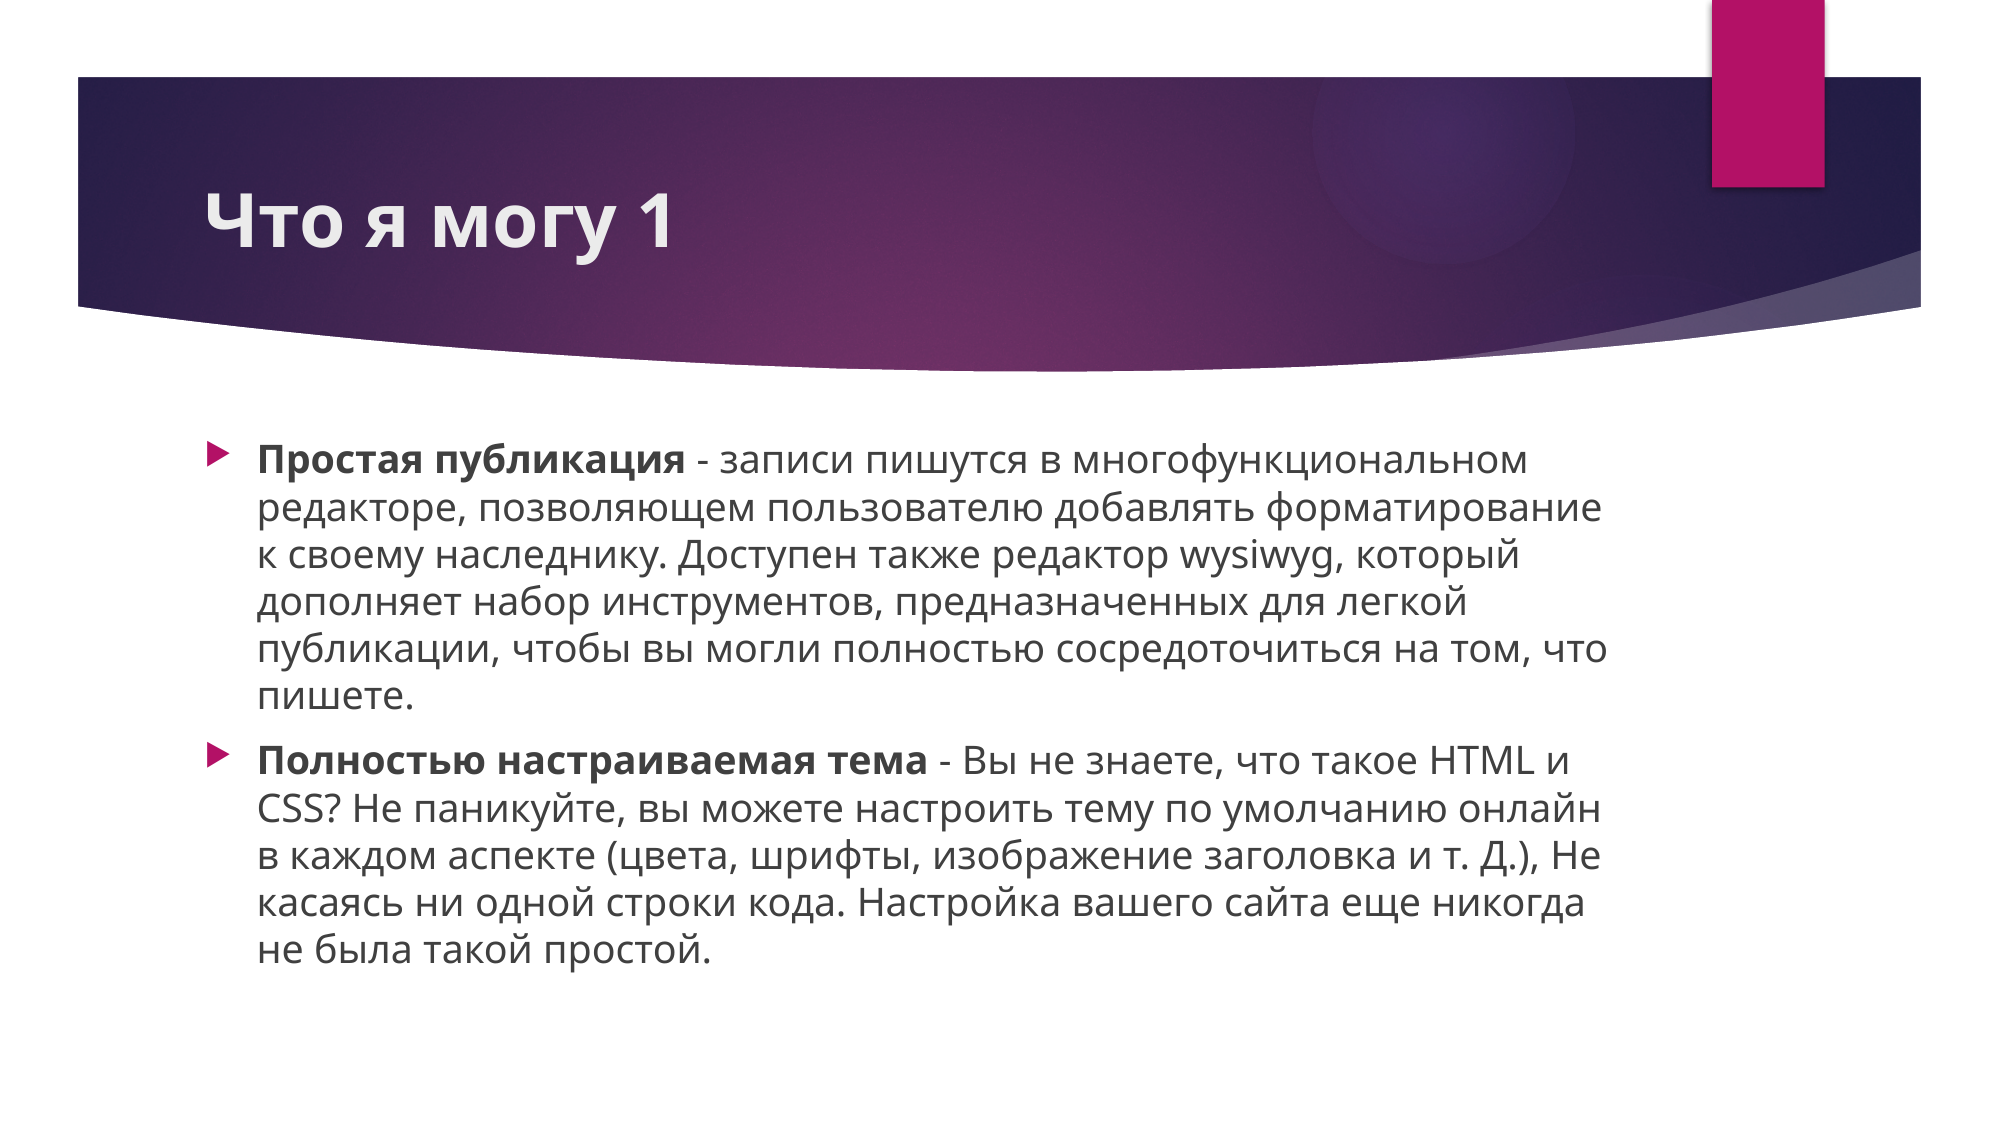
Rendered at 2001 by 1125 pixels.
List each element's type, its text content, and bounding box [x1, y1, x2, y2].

list Простая публикация - записи пишутся в многофункциональном редакторе, позволяющем пользователю добавлять форматирование к своему наследнику. Доступен также редактор wysiwyg, который дополняет набор инструментов, предназначенных для легкой публикации, чтобы вы могли полностью сосредоточиться на том, что пишете. Полностью настраиваемая тема - Вы не знаете, что такое HTML и CSS? Не паникуйте, вы можете настроить тему по умолчанию онлайн в каждом аспекте (цвета, шрифты, изображение заголовка и т. Д.), Не касаясь ни одной строки кода. Настройка вашего сайта еще никогда не была такой простой. [189, 427, 1638, 988]
title Что я могу 1 [189, 159, 1627, 276]
